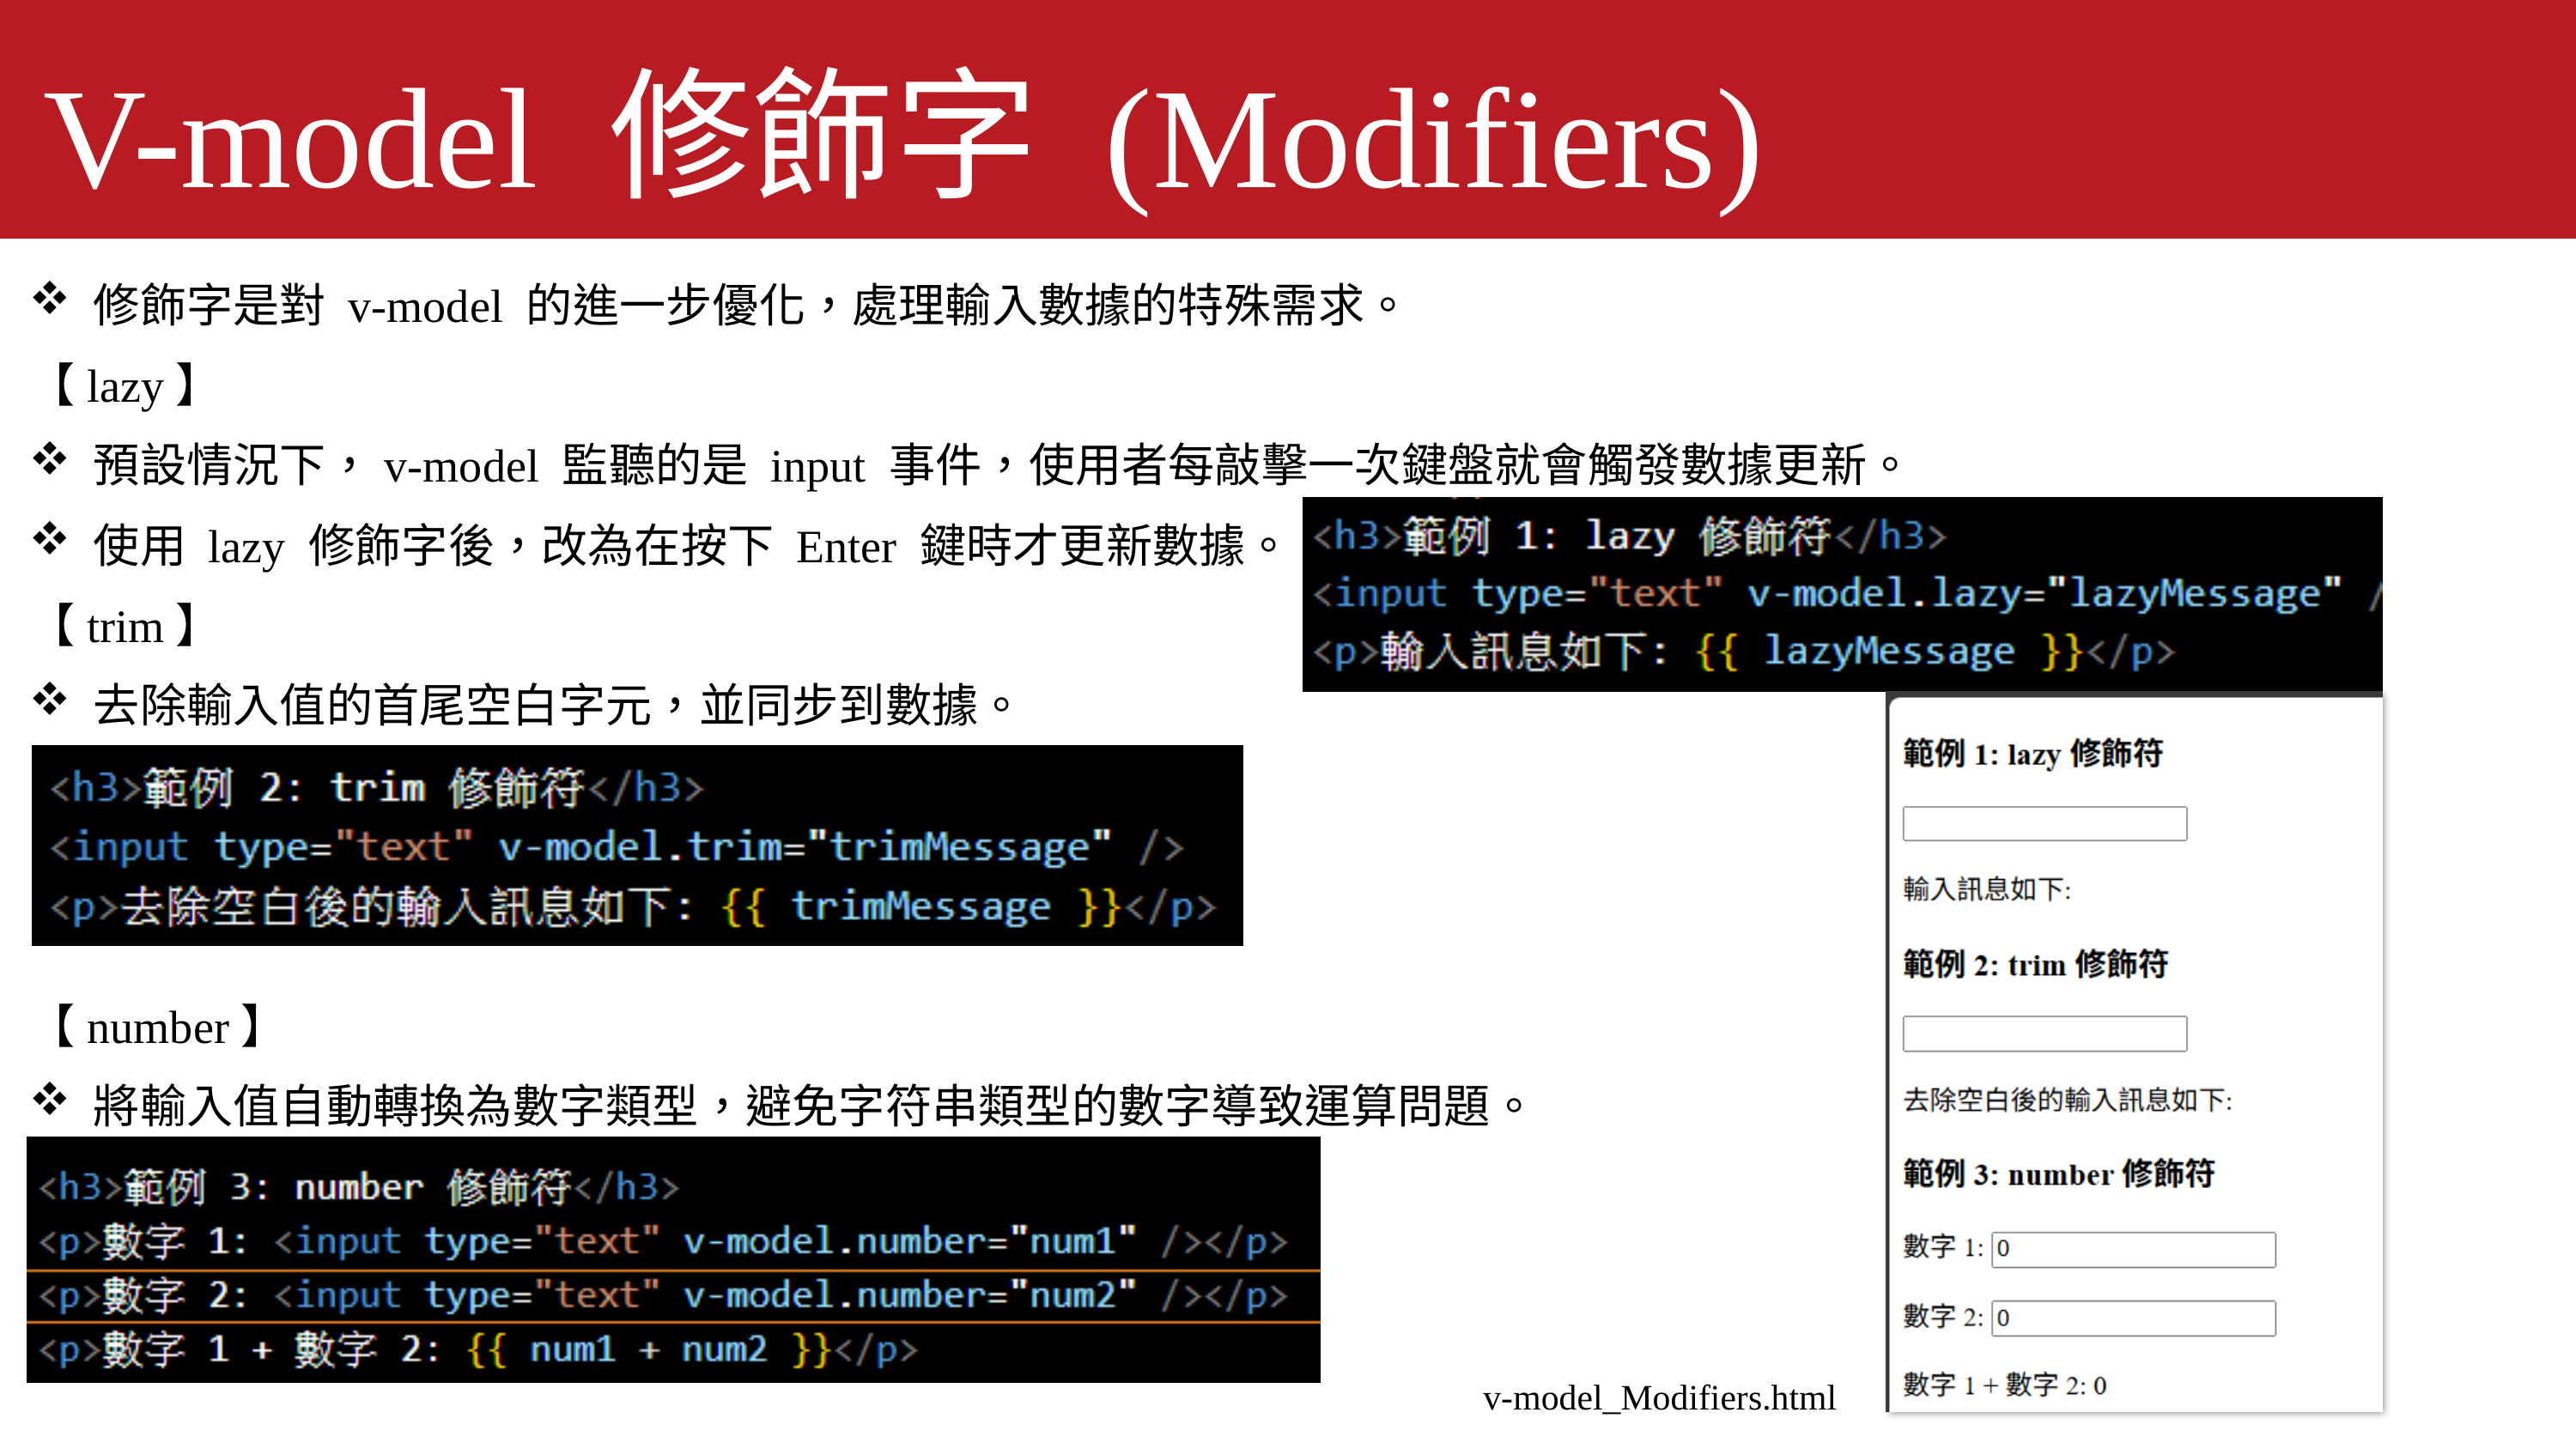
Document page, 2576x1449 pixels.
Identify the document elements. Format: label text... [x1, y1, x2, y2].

text_box v-model_Modifiers.html [1470, 1367, 1901, 1423]
picture [32, 745, 1244, 946]
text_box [0, 0, 2576, 239]
picture [1302, 497, 2384, 1412]
picture [27, 1137, 1321, 1383]
text_box 修飾字是對 v-model 的進一步優化，處理輸入數據的特殊需求。 【lazy】 預設情況下，v-model 監聽的是 input 事件，使用者每敲擊一次鍵盤就會觸發數據更新。 使用 lazy 修飾字後，改為在按下 Enter 鍵時才更新數據。 【trim】 去除輸入值的首尾空白字元，並同步到數據。 【number】 將輸入值自動轉換為數字類型，避免字符串類型的數字導致運算問題。 [28, 251, 1943, 1133]
